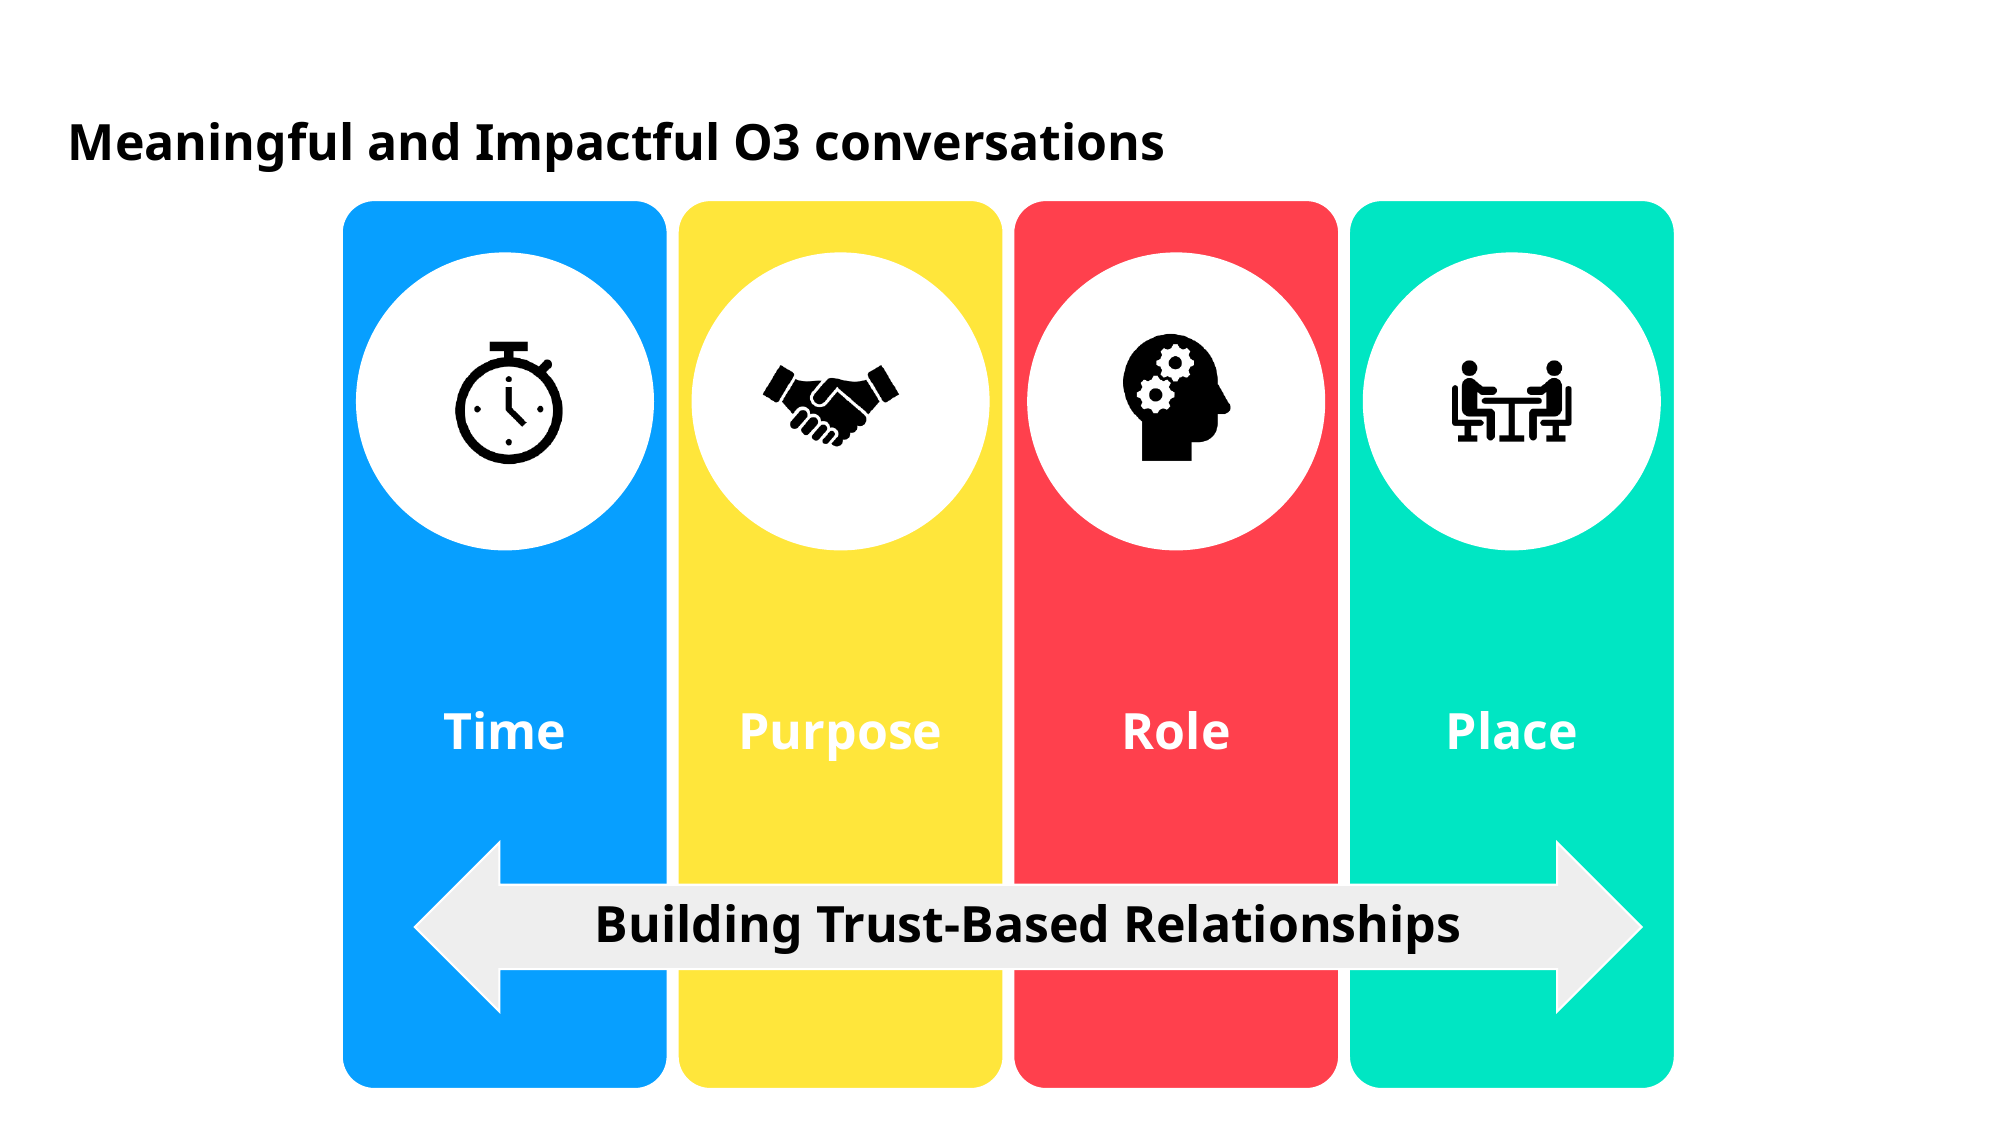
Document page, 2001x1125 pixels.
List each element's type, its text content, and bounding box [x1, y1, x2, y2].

text_box [1005, 562, 1012, 679]
text_box Role [1012, 254, 1341, 883]
text_box Purpose [676, 971, 1005, 1091]
text_box Time [340, 254, 669, 1091]
text_box [691, 254, 990, 551]
picture [1436, 325, 1587, 476]
picture [1101, 325, 1252, 476]
text_box Role [1012, 971, 1341, 1091]
text_box Purpose [676, 254, 1005, 883]
title Meaningful and Impactful O3 conversations [52, 35, 1906, 254]
picture [433, 327, 584, 478]
text_box [355, 254, 655, 551]
text_box Place [1347, 254, 1676, 1091]
text_box Building Trust-Based Relationships [413, 840, 1644, 1014]
text_box [1362, 254, 1661, 551]
picture [755, 330, 906, 481]
text_box [1027, 254, 1326, 551]
